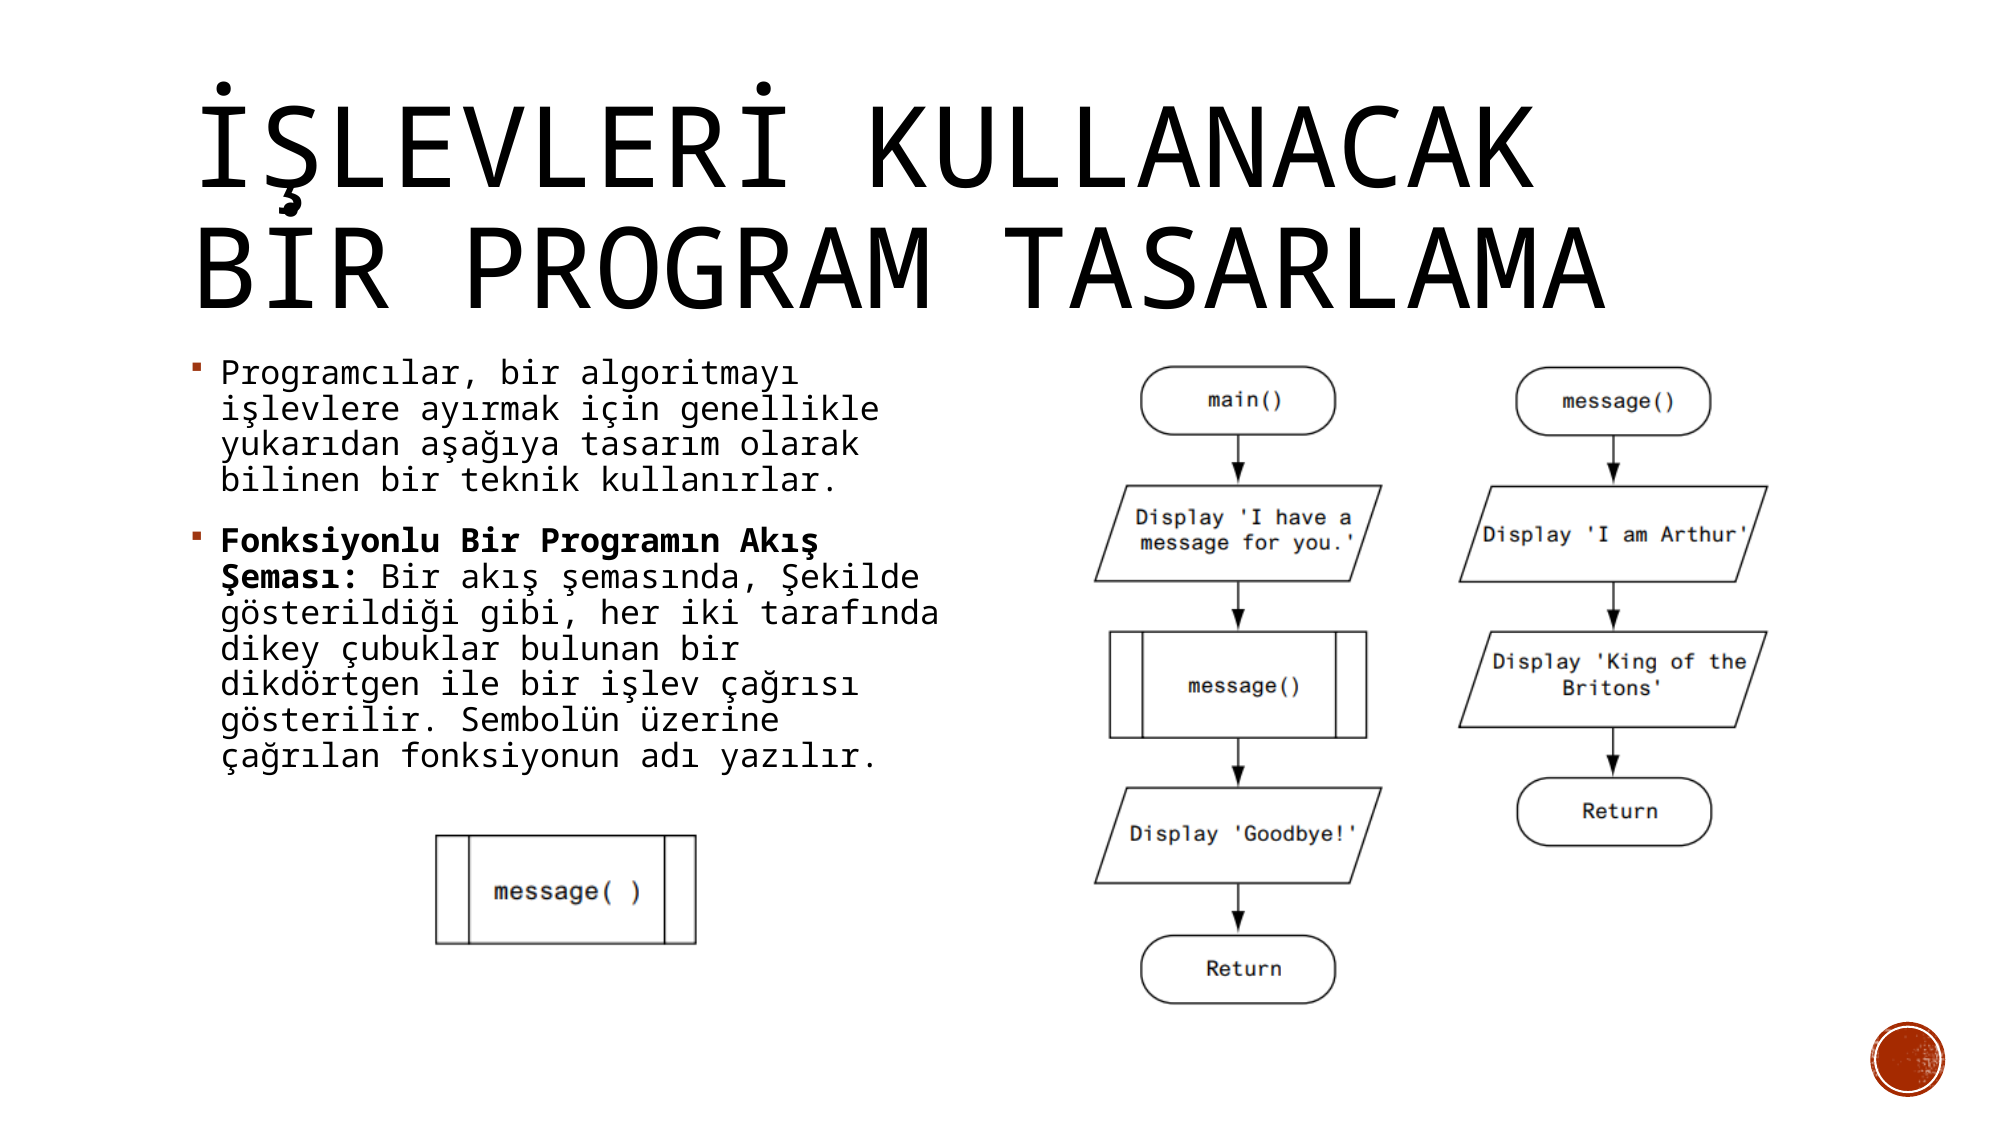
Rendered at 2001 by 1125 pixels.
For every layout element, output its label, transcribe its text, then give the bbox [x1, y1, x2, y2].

title İşlevleri Kullanacak Bir Program Tasarlama [175, 79, 1826, 344]
picture [423, 824, 711, 953]
picture [1086, 359, 1782, 1013]
list Programcılar, bir algoritmayı işlevlere ayırmak için genellikle yukarıdan aşağıya tasarım olarak bilinen bir teknik kullanırlar. Fonksiyonlu Bir Programın Akış Şeması: Bir akış şemasında, Şekilde gösterildiği gibi, her iki tarafında dikey çubuklar bulunan bir dikdörtgen ile bir işlev çağrısı gösterilir. Sembolün üzerine çağrılan fonksiyonun adı yazılır. [175, 348, 959, 1013]
